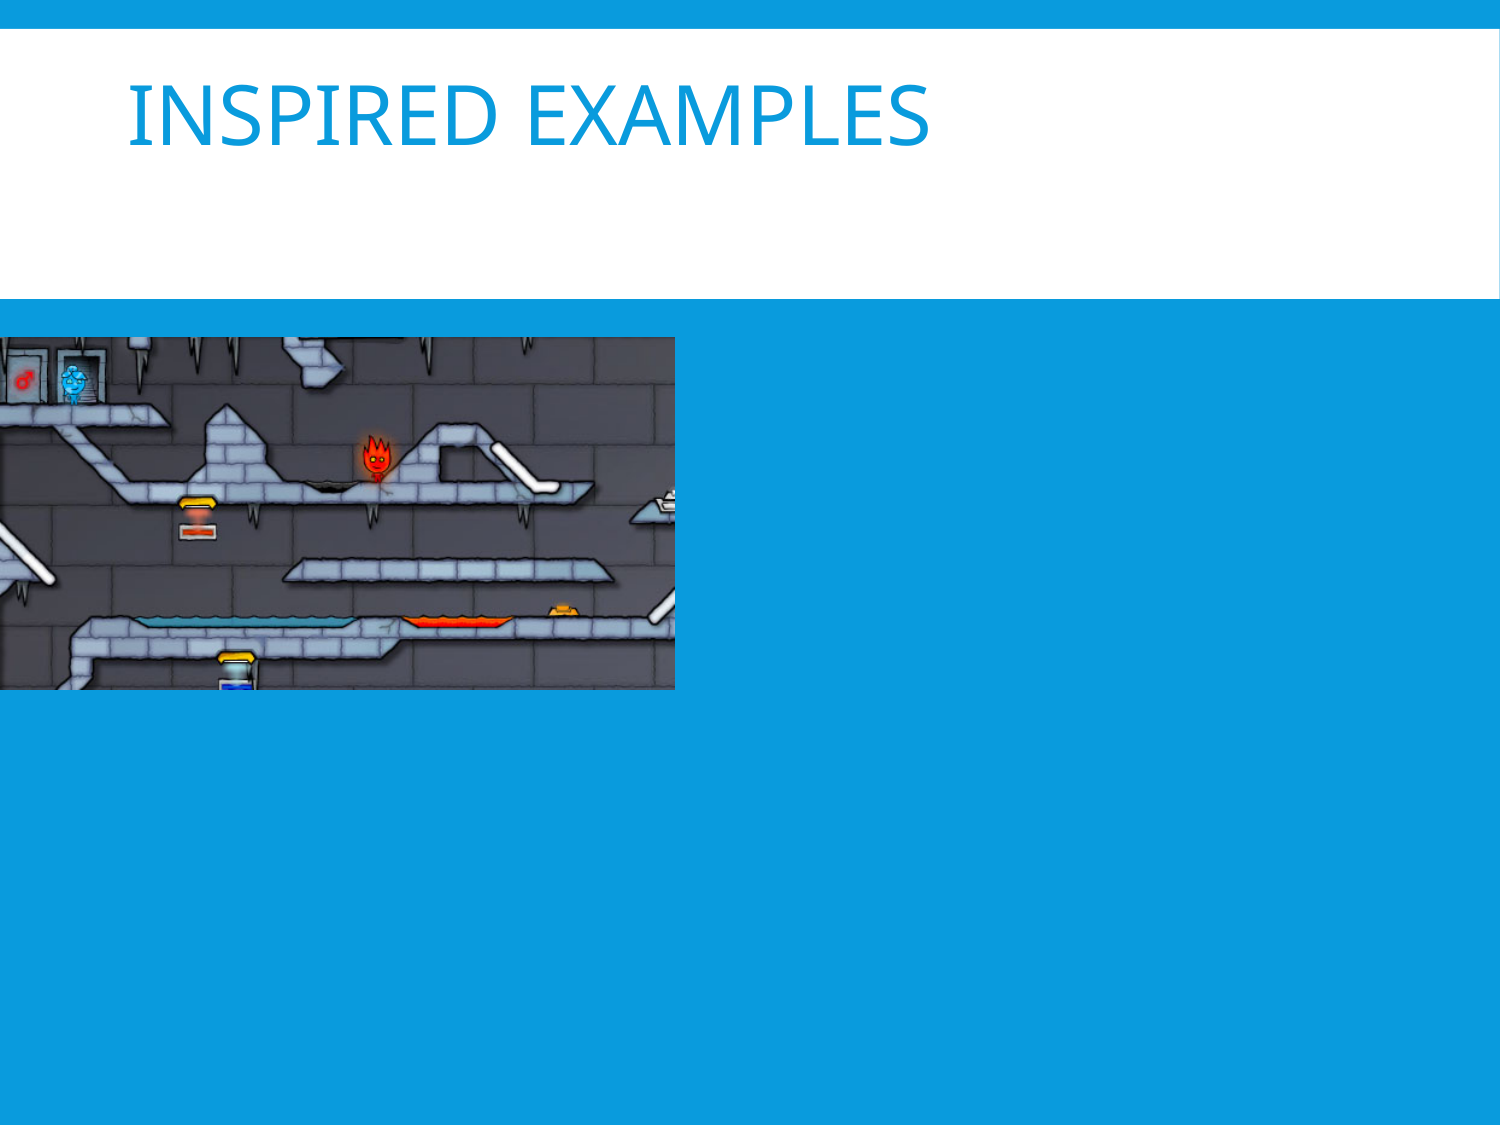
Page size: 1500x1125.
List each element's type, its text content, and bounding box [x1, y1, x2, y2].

picture [0, 338, 674, 689]
title Inspired Examples [112, 46, 1388, 295]
